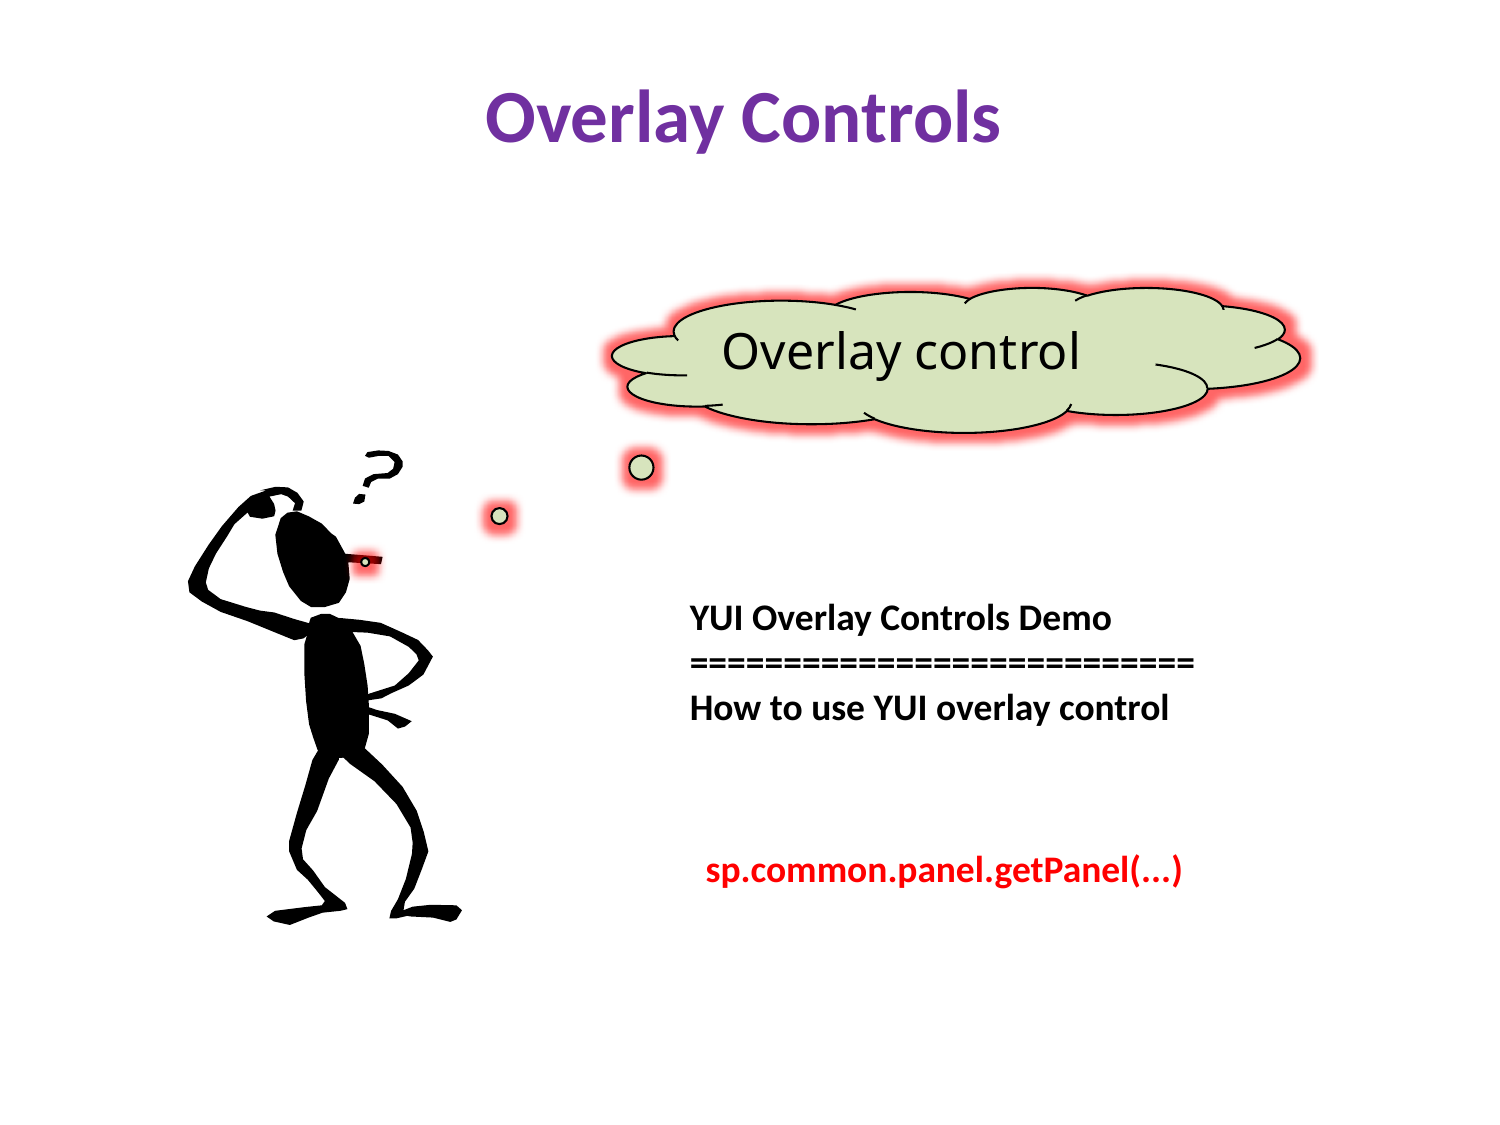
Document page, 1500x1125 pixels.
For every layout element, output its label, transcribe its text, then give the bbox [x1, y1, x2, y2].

text_box Overlay control [611, 287, 1301, 433]
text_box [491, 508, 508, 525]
text_box Overlay control [629, 455, 654, 480]
text_box YUI Overlay Controls Demo =========================== How to use YUI overlay control [674, 586, 1288, 736]
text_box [187, 449, 463, 926]
text_box Overlay Controls [137, 62, 1350, 163]
text_box sp.common.panel.getPanel(...) [690, 837, 1199, 898]
